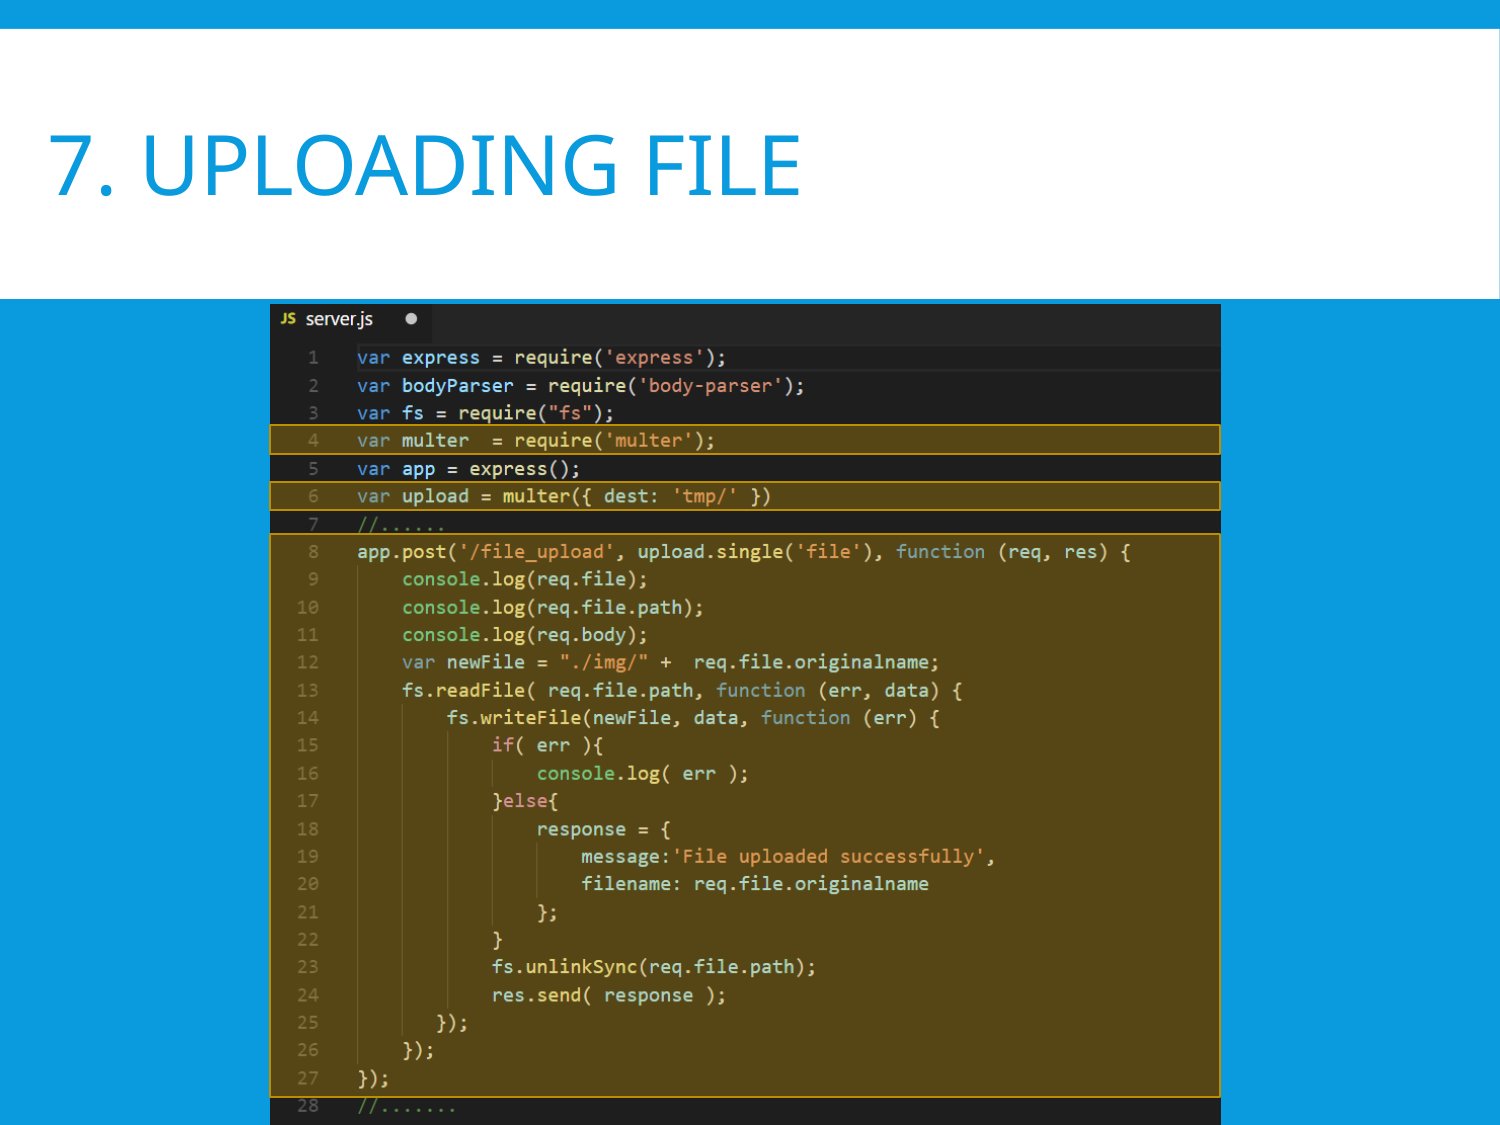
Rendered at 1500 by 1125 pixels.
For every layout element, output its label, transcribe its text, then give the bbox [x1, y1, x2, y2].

picture [270, 305, 1220, 1125]
title 7. Uploading file [32, 46, 1458, 295]
